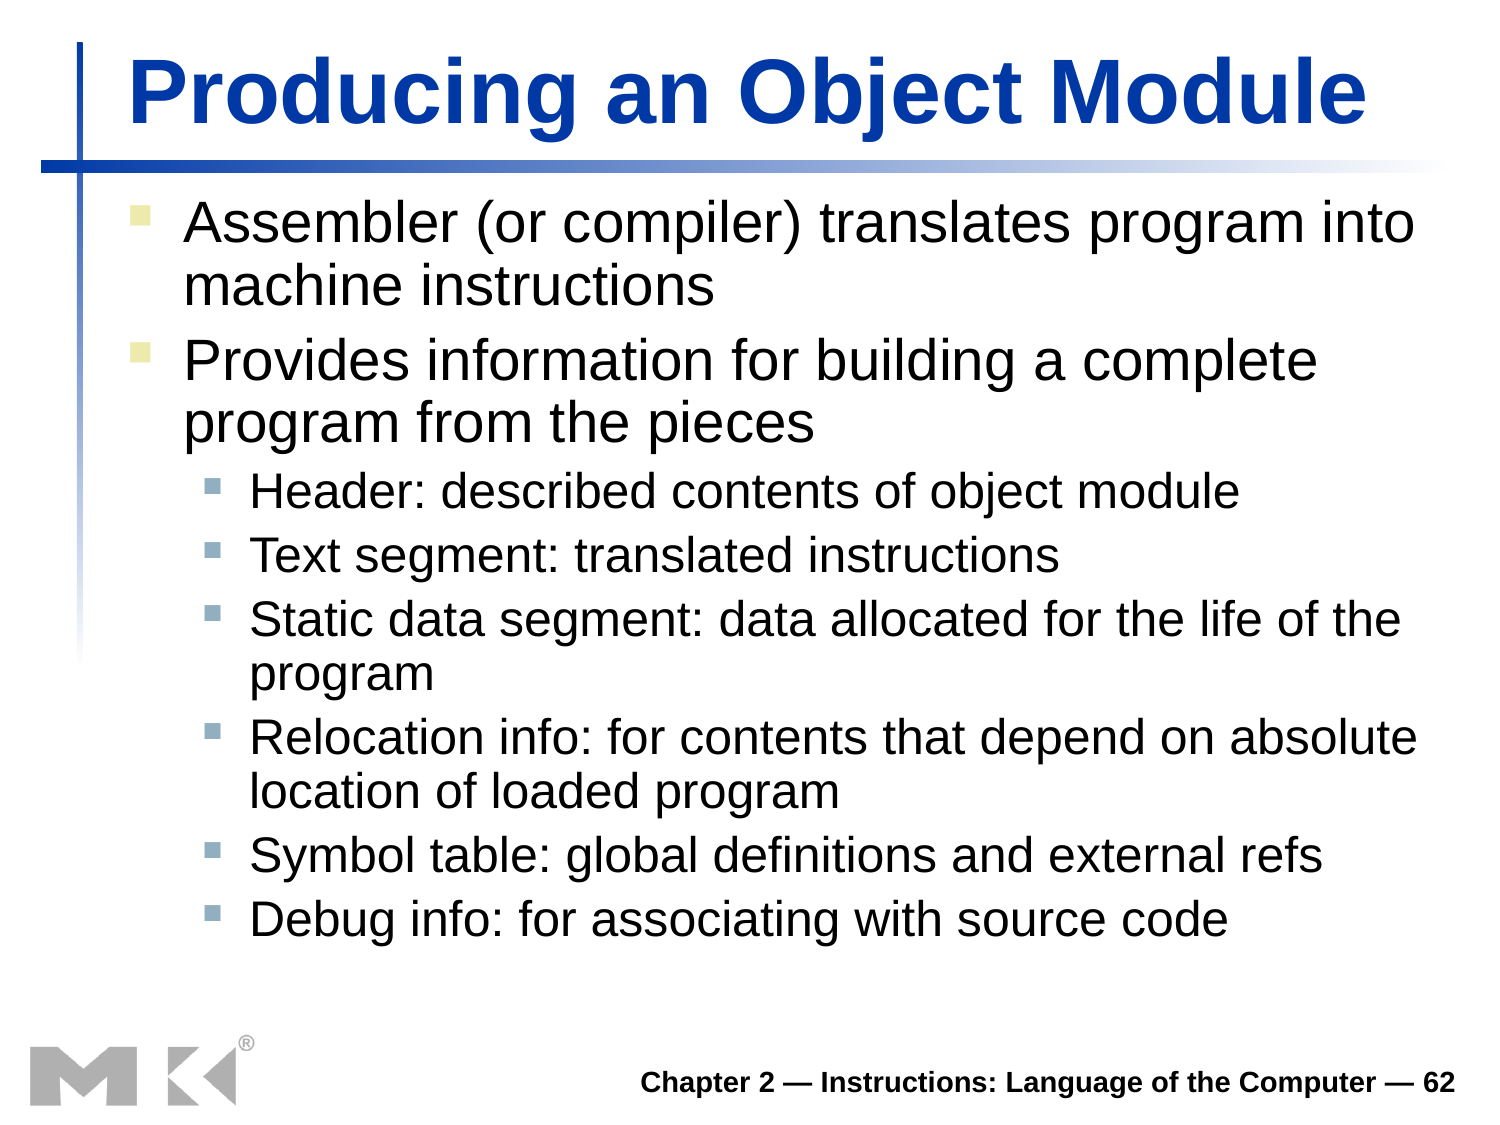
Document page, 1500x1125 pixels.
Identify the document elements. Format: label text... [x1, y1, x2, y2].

title Producing an Object Module [112, 23, 1468, 149]
picture [29, 1034, 255, 1106]
list Assembler (or compiler) translates program into machine instructions Provides information for building a complete program from the pieces Header: described contents of object module Text segment: translated instructions Static data segment: data allocated for the life of the program Relocation info: for contents that depend on absolute location of loaded program Symbol table: global definitions and external refs Debug info: for associating with source code [112, 184, 1469, 1024]
footer Chapter 2 — Instructions: Language of the Computer — 62 [277, 1046, 1471, 1106]
